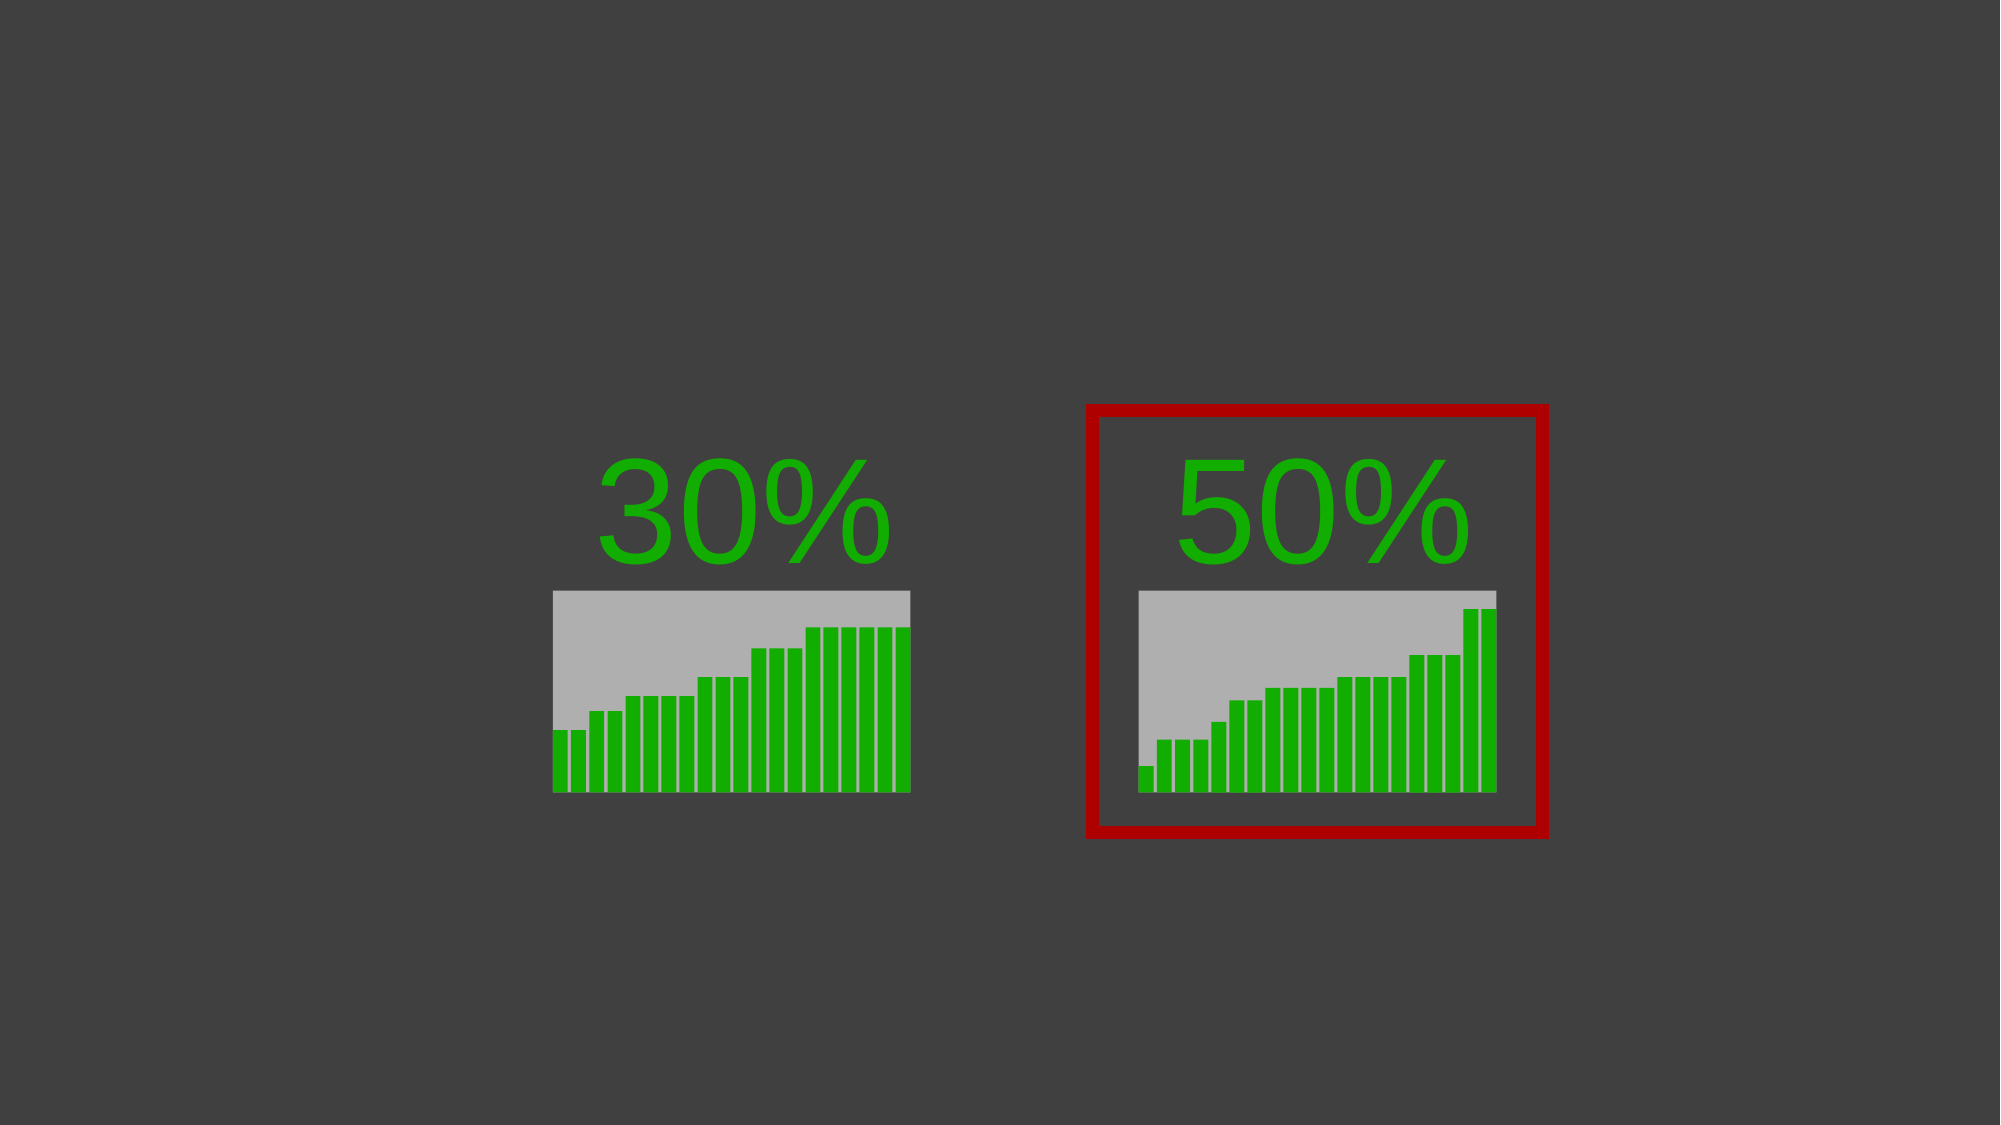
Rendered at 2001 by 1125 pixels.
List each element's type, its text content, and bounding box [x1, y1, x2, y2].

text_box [552, 590, 911, 793]
text_box [1092, 409, 1543, 834]
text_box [1138, 590, 1497, 793]
text_box 30% [579, 426, 921, 585]
text_box 50% [1158, 426, 1497, 585]
